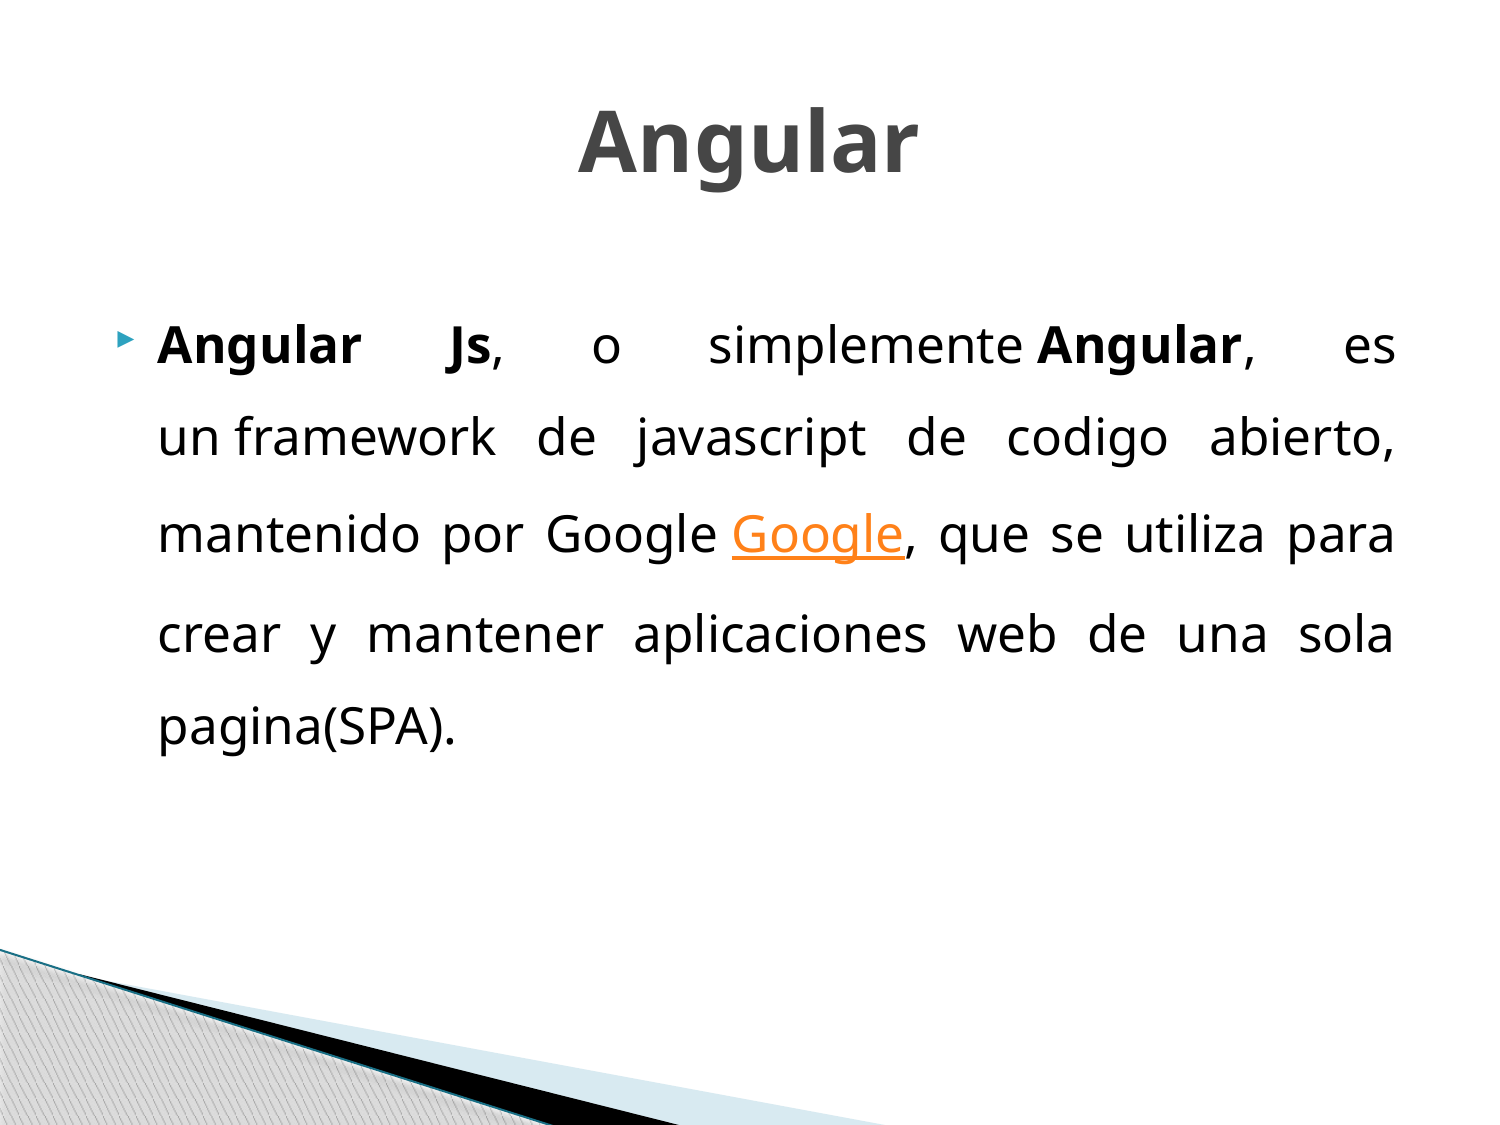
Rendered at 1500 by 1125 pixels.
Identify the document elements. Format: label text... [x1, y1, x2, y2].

list Angular Js, o simplemente Angular, es un framework de javascript de codigo abierto, mantenido por Google Google, que se utiliza para crear y mantener aplicaciones web de una sola pagina(SPA). [88, 274, 1412, 764]
title Angular [75, 45, 1425, 233]
